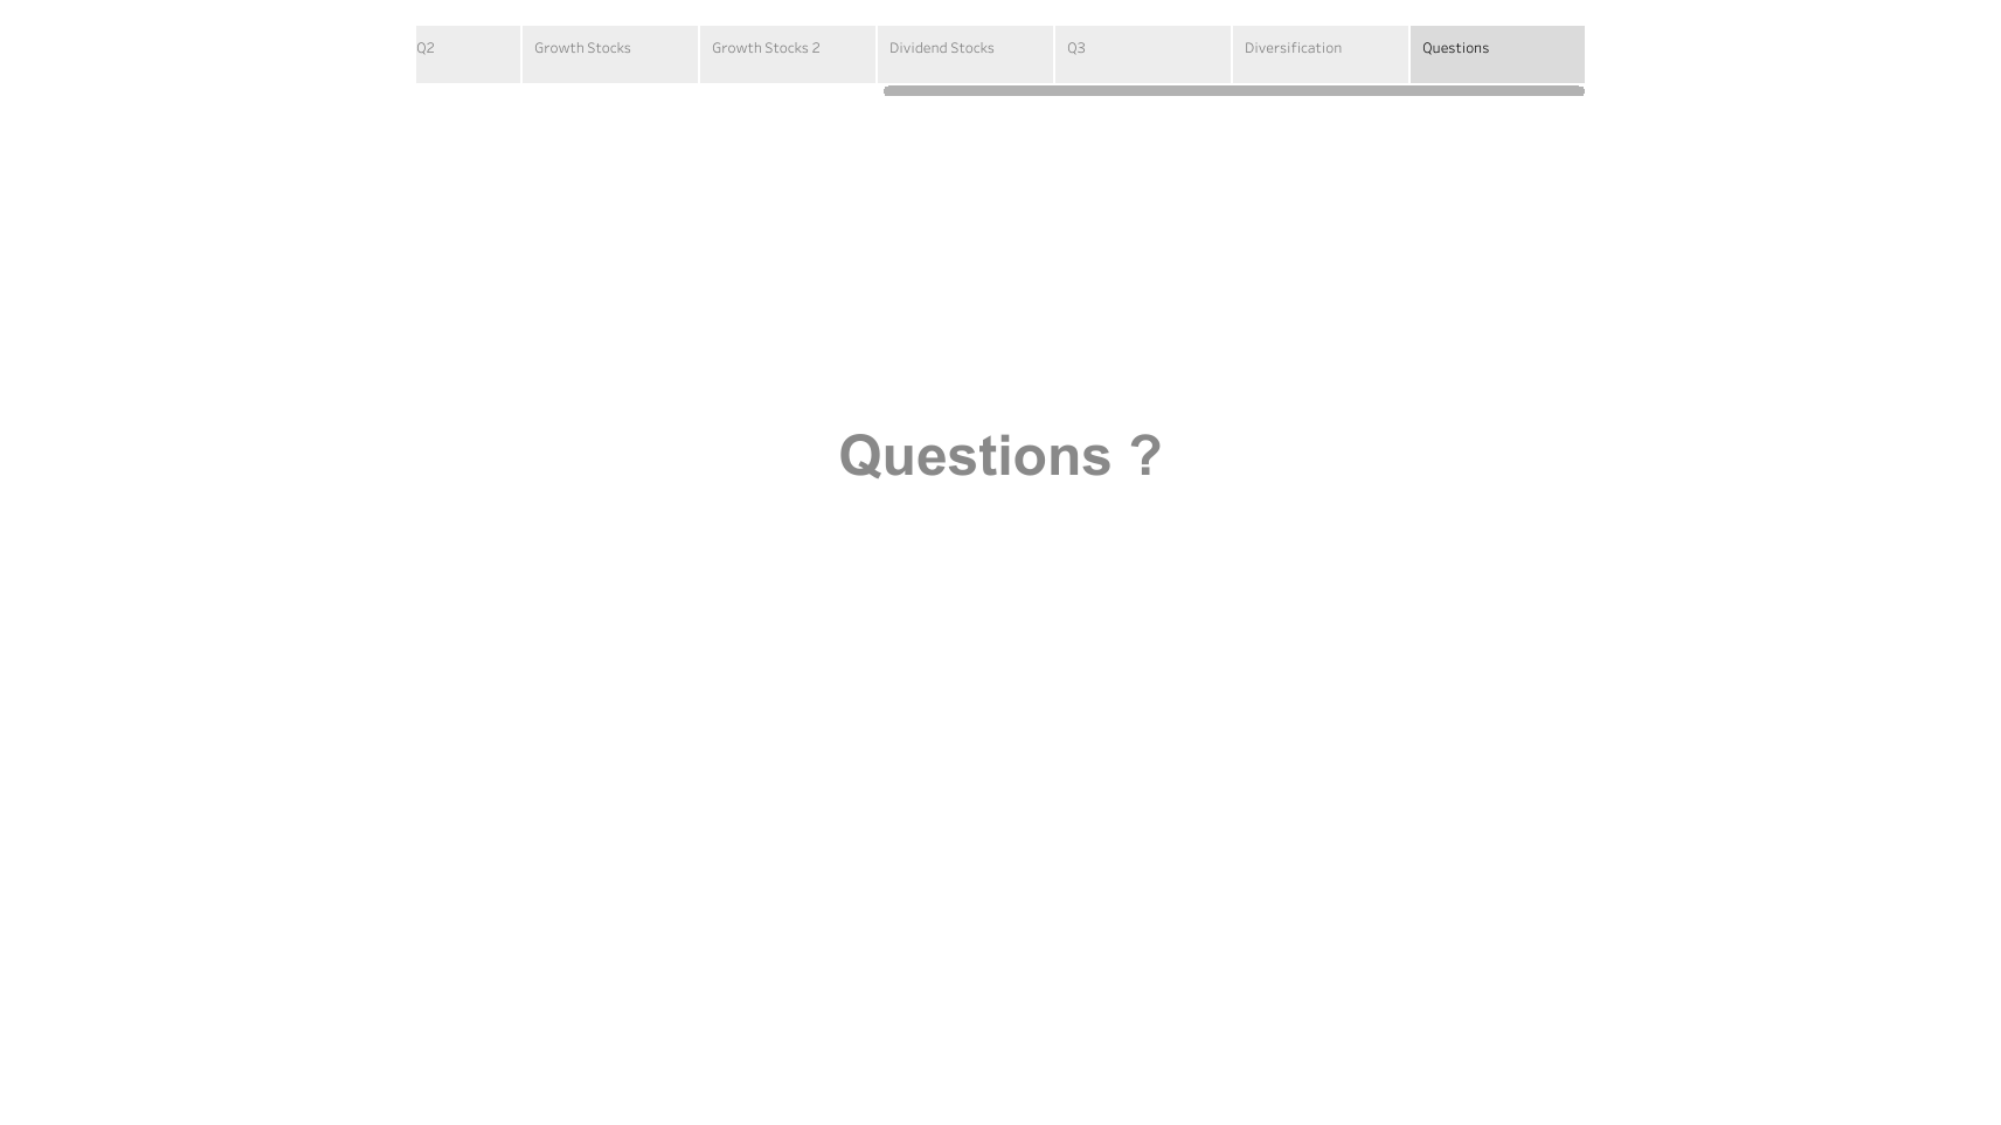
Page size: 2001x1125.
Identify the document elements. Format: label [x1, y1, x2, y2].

picture [407, 0, 1593, 1125]
